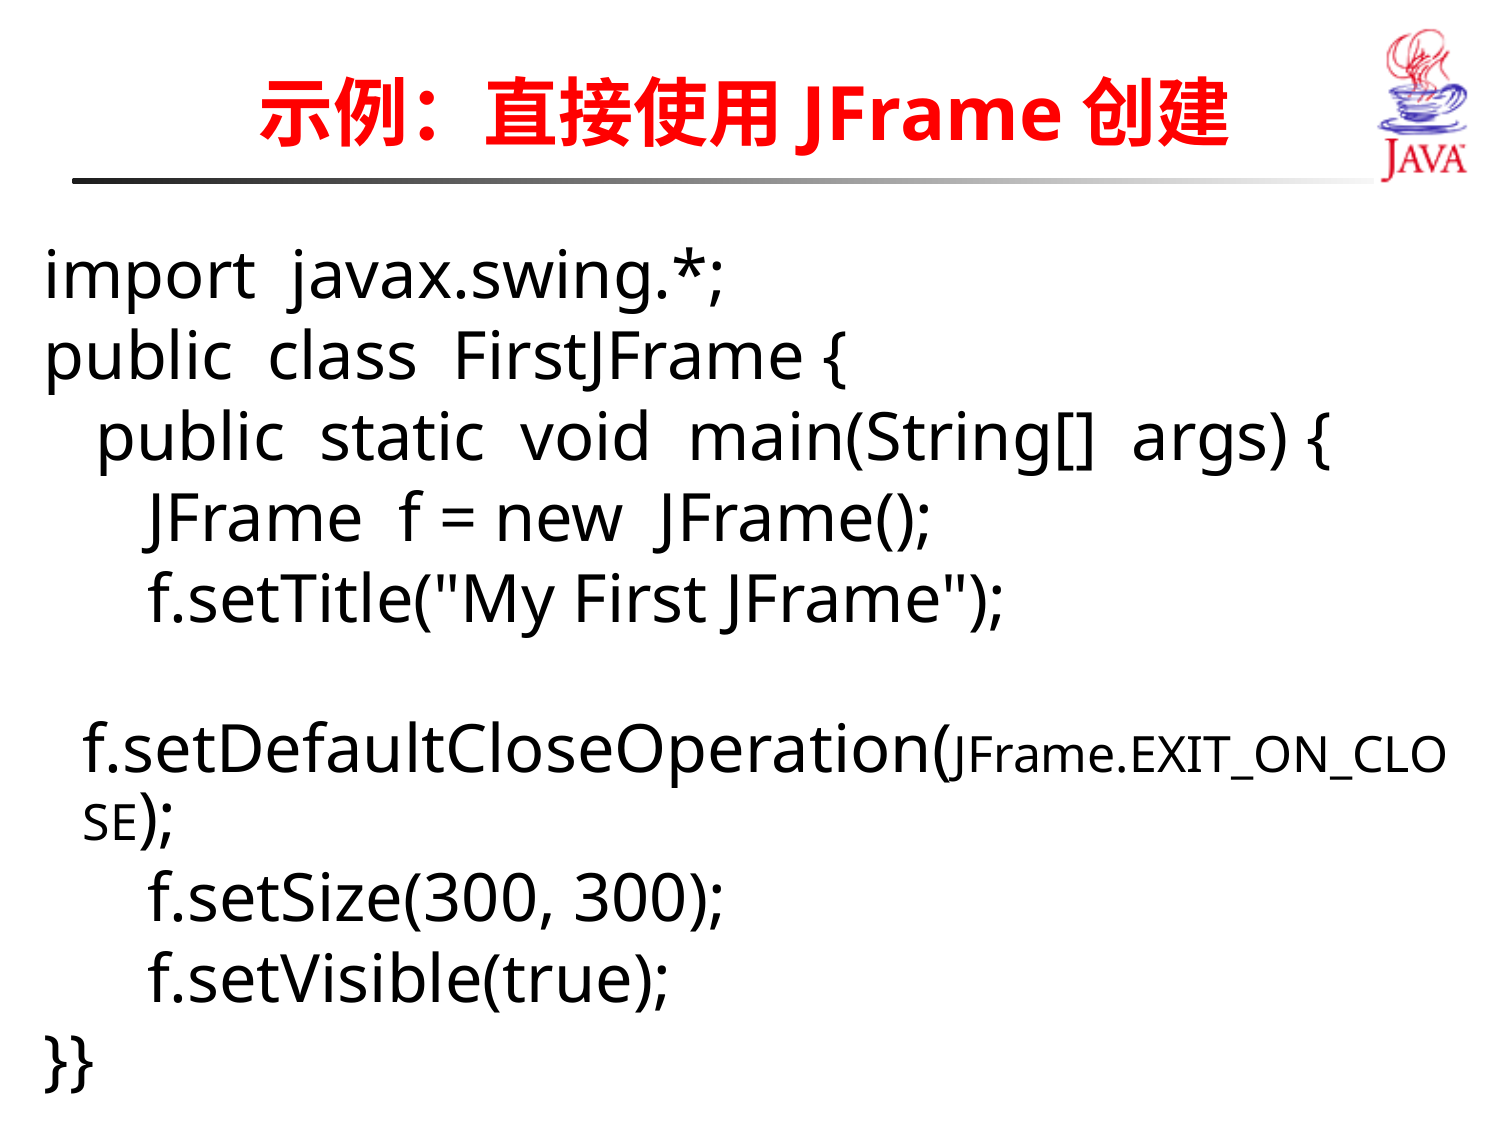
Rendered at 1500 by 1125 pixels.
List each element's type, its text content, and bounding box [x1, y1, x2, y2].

text_box 示例：直接使用JFrame创建 [70, 58, 1421, 164]
list import javax.swing.*; public class FirstJFrame { public static void main(String[] args) { JFrame f = new JFrame(); f.setTitle("My First JFrame"); f.setDefaultCloseOperation(JFrame.EXIT_ON_CLOSE); f.setSize(300, 300); f.setVisible(true); }} [11, 140, 1485, 1005]
picture [1374, 24, 1473, 140]
